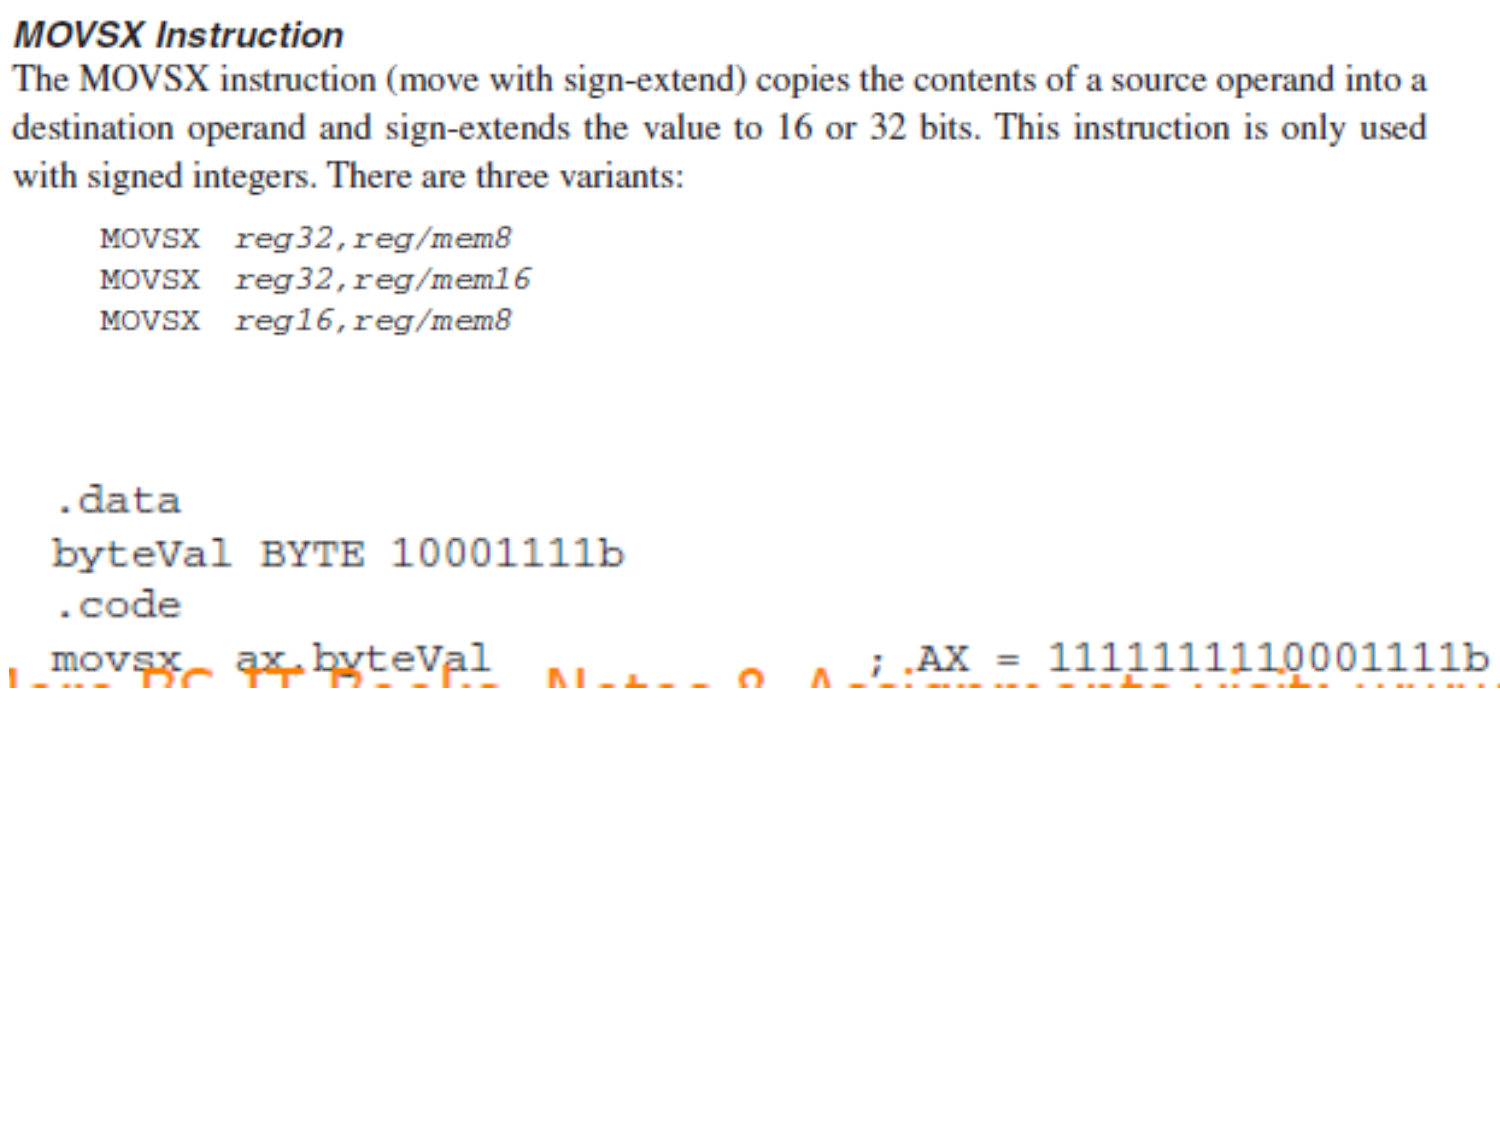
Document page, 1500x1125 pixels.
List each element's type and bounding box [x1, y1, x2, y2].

picture [0, 12, 1437, 351]
picture [9, 463, 1500, 688]
